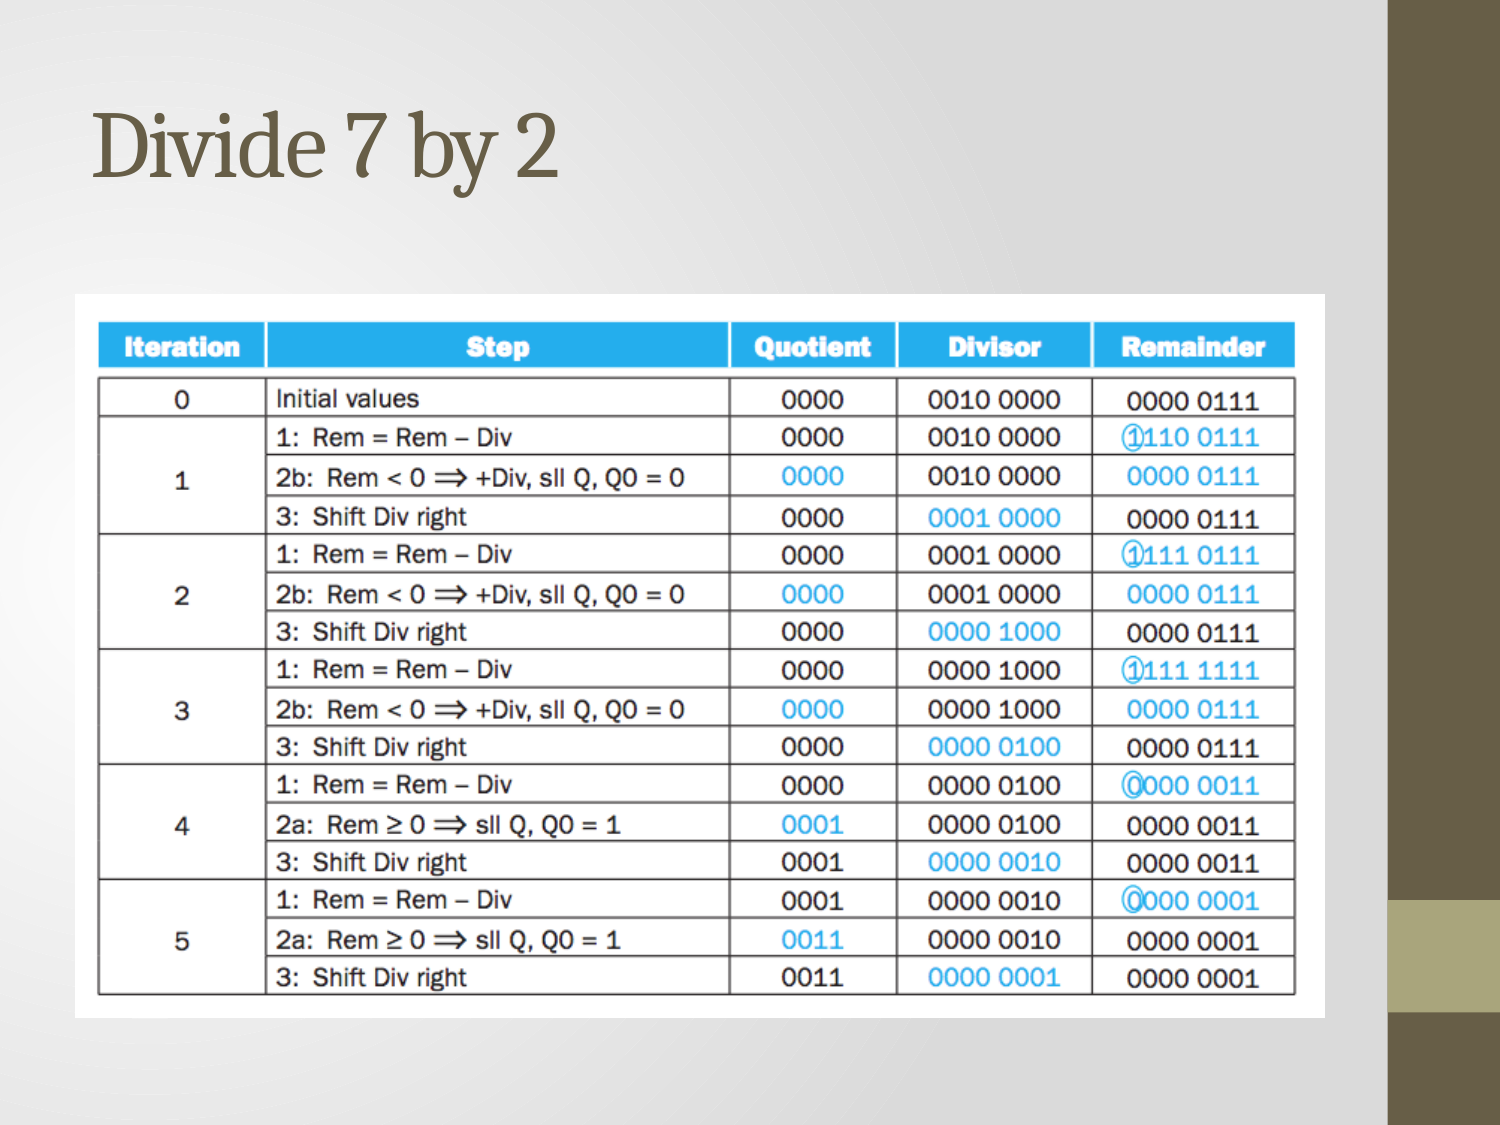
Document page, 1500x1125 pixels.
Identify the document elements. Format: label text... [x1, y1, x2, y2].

title Divide 7 by 2 [75, 45, 1325, 233]
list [74, 261, 1326, 1051]
